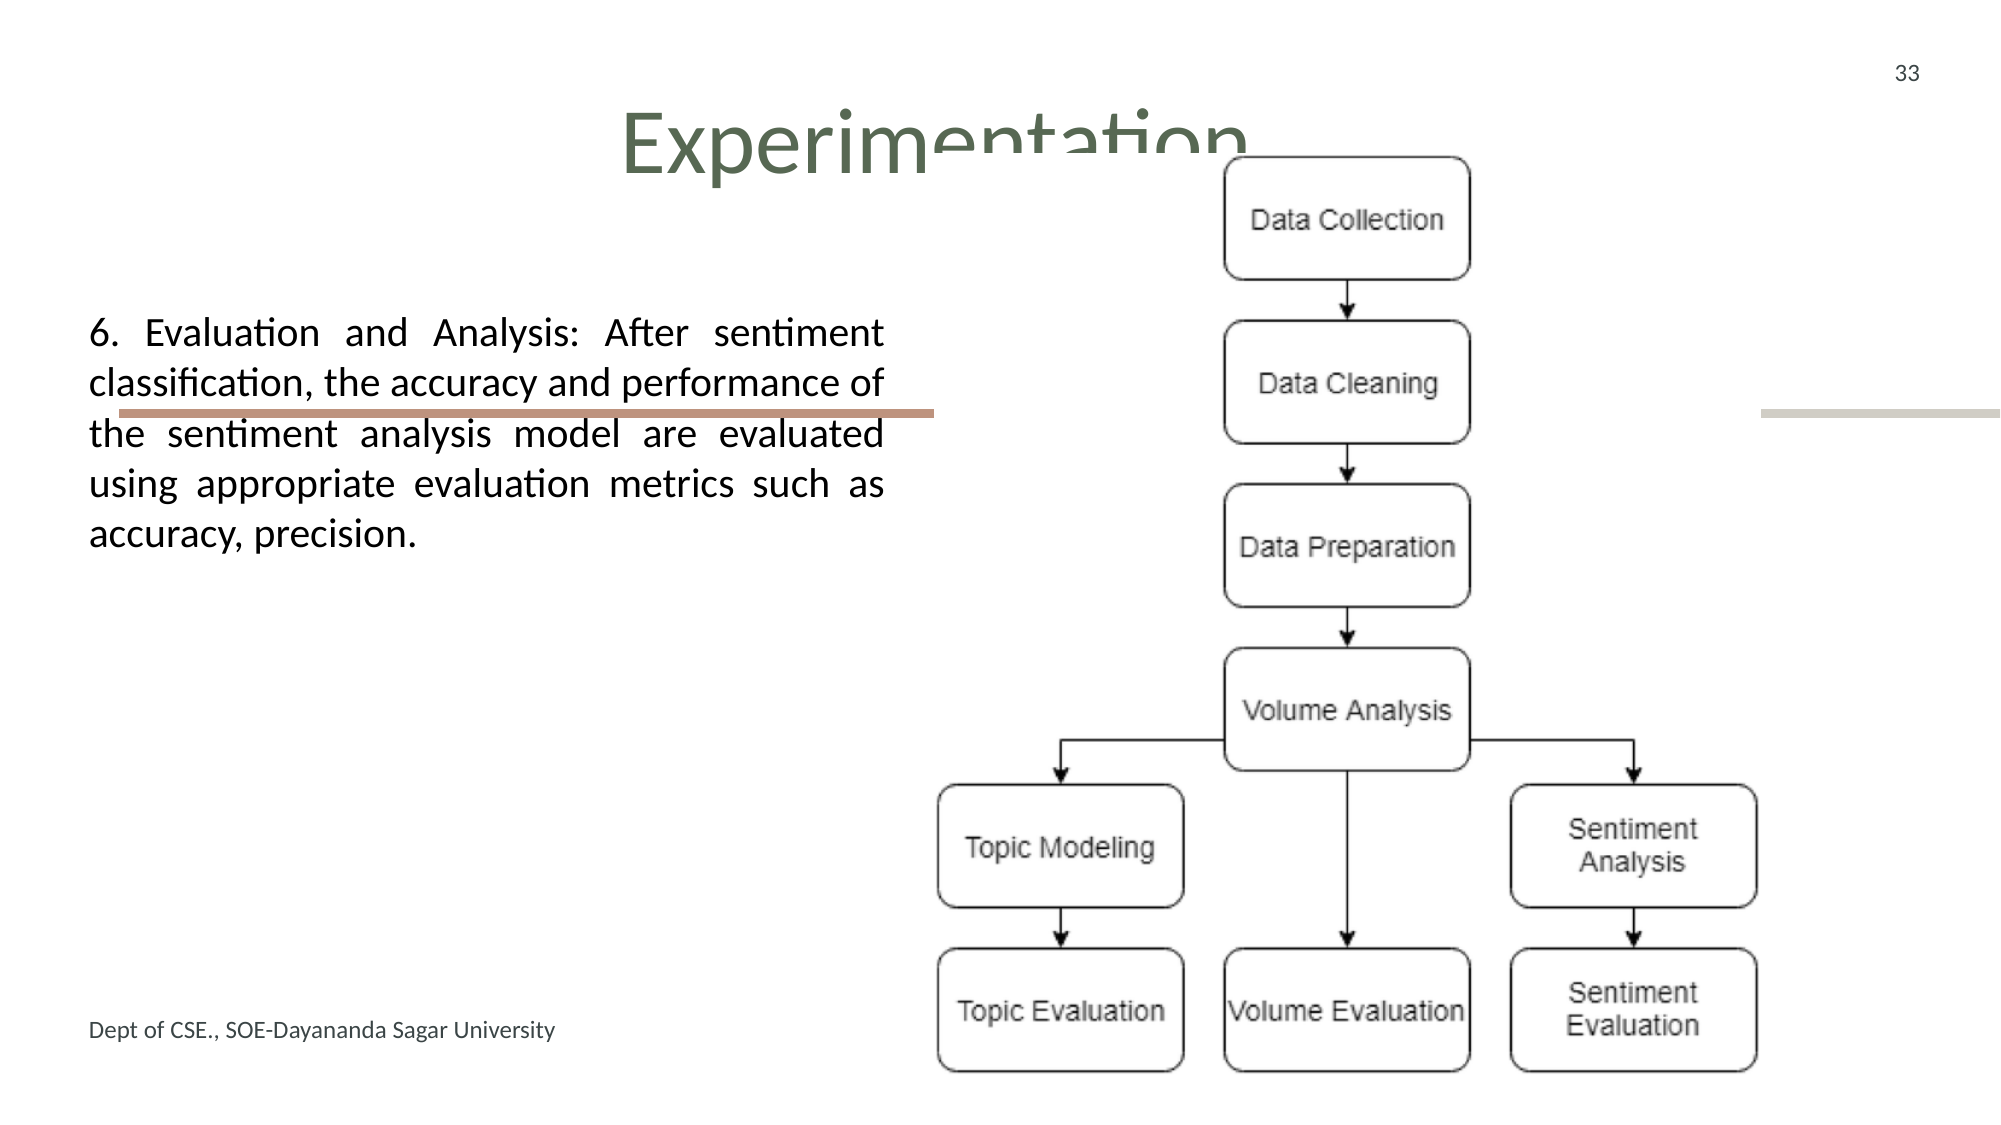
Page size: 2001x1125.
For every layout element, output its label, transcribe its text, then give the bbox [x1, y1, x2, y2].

title Experimentation [74, 94, 1799, 189]
slide_number 33 [1660, 49, 1935, 95]
footer Dept of CSE., SOE-Dayananda Sagar University [74, 991, 934, 1051]
text_box 6. Evaluation and Analysis: After sentiment classification, the accuracy and performance of the sentiment analysis model are evaluated using appropriate evaluation metrics such as accuracy, precision. [73, 297, 900, 563]
picture [934, 152, 1761, 1076]
